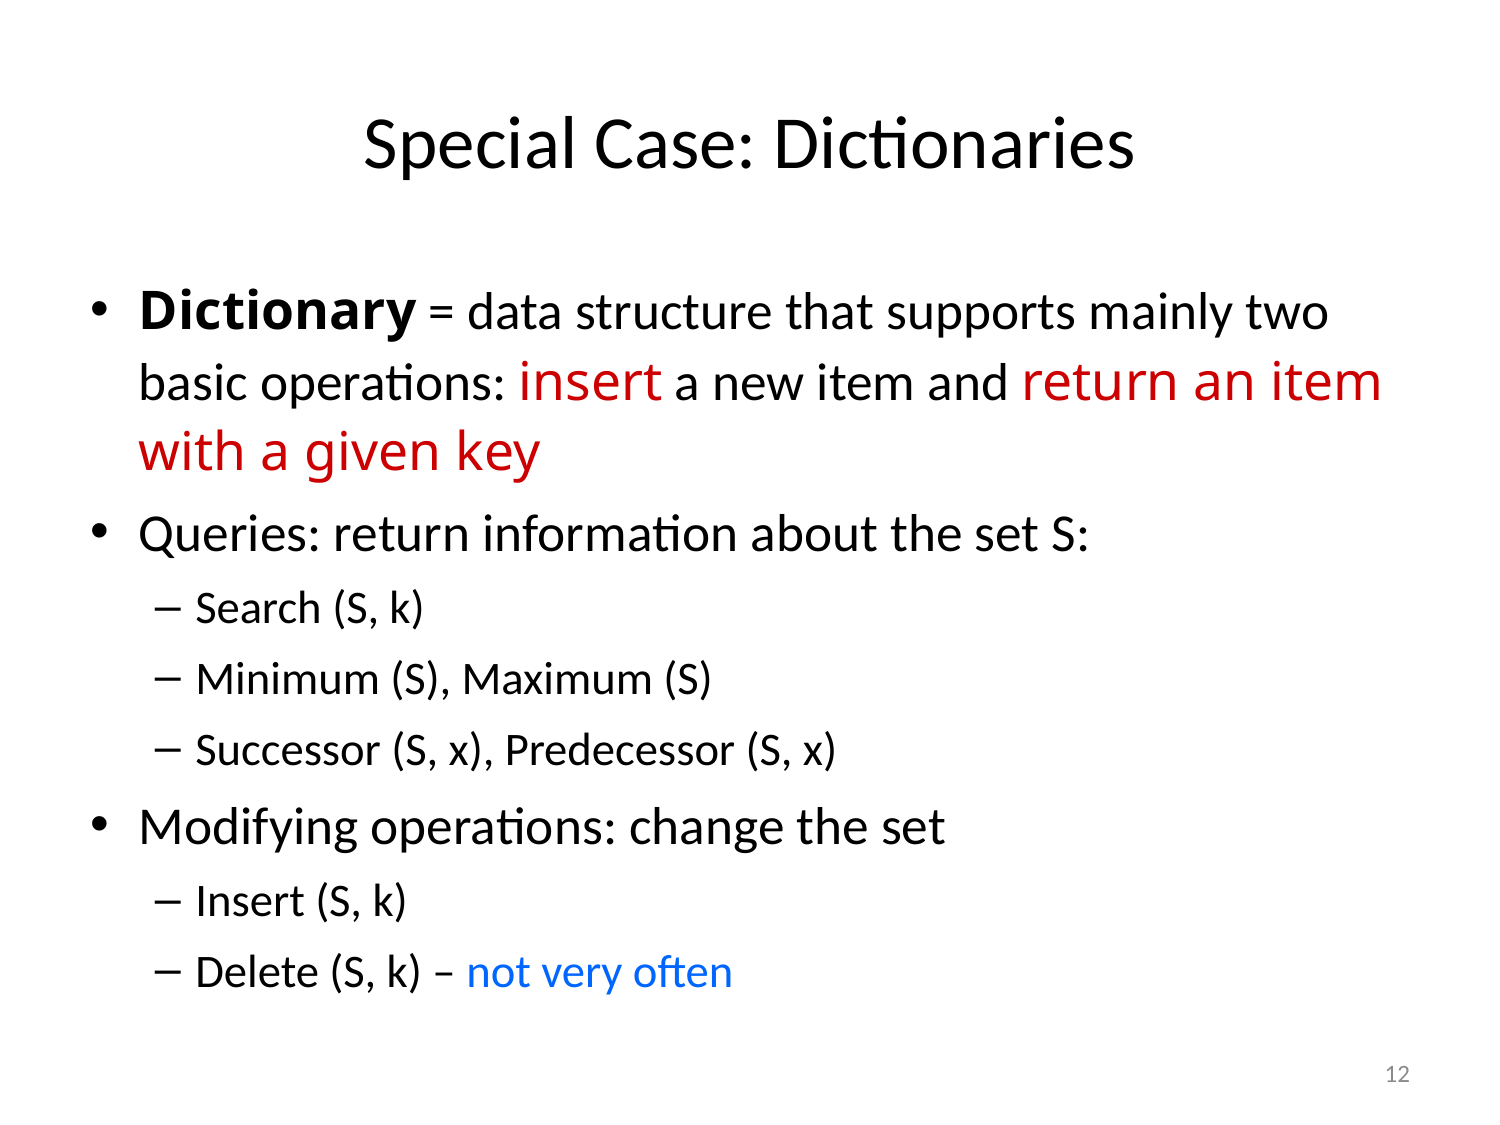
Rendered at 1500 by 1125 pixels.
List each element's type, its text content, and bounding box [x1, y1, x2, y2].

list Dictionary = data structure that supports mainly two basic operations: insert a new item and return an item with a given key Queries: return information about the set S: Search (S, k) Minimum (S), Maximum (S) Successor (S, x), Predecessor (S, x) Modifying operations: change the set Insert (S, k) Delete (S, k) – not very often [75, 262, 1425, 1005]
slide_number 12 [1074, 1042, 1425, 1103]
title Special Case: Dictionaries [75, 45, 1425, 233]
